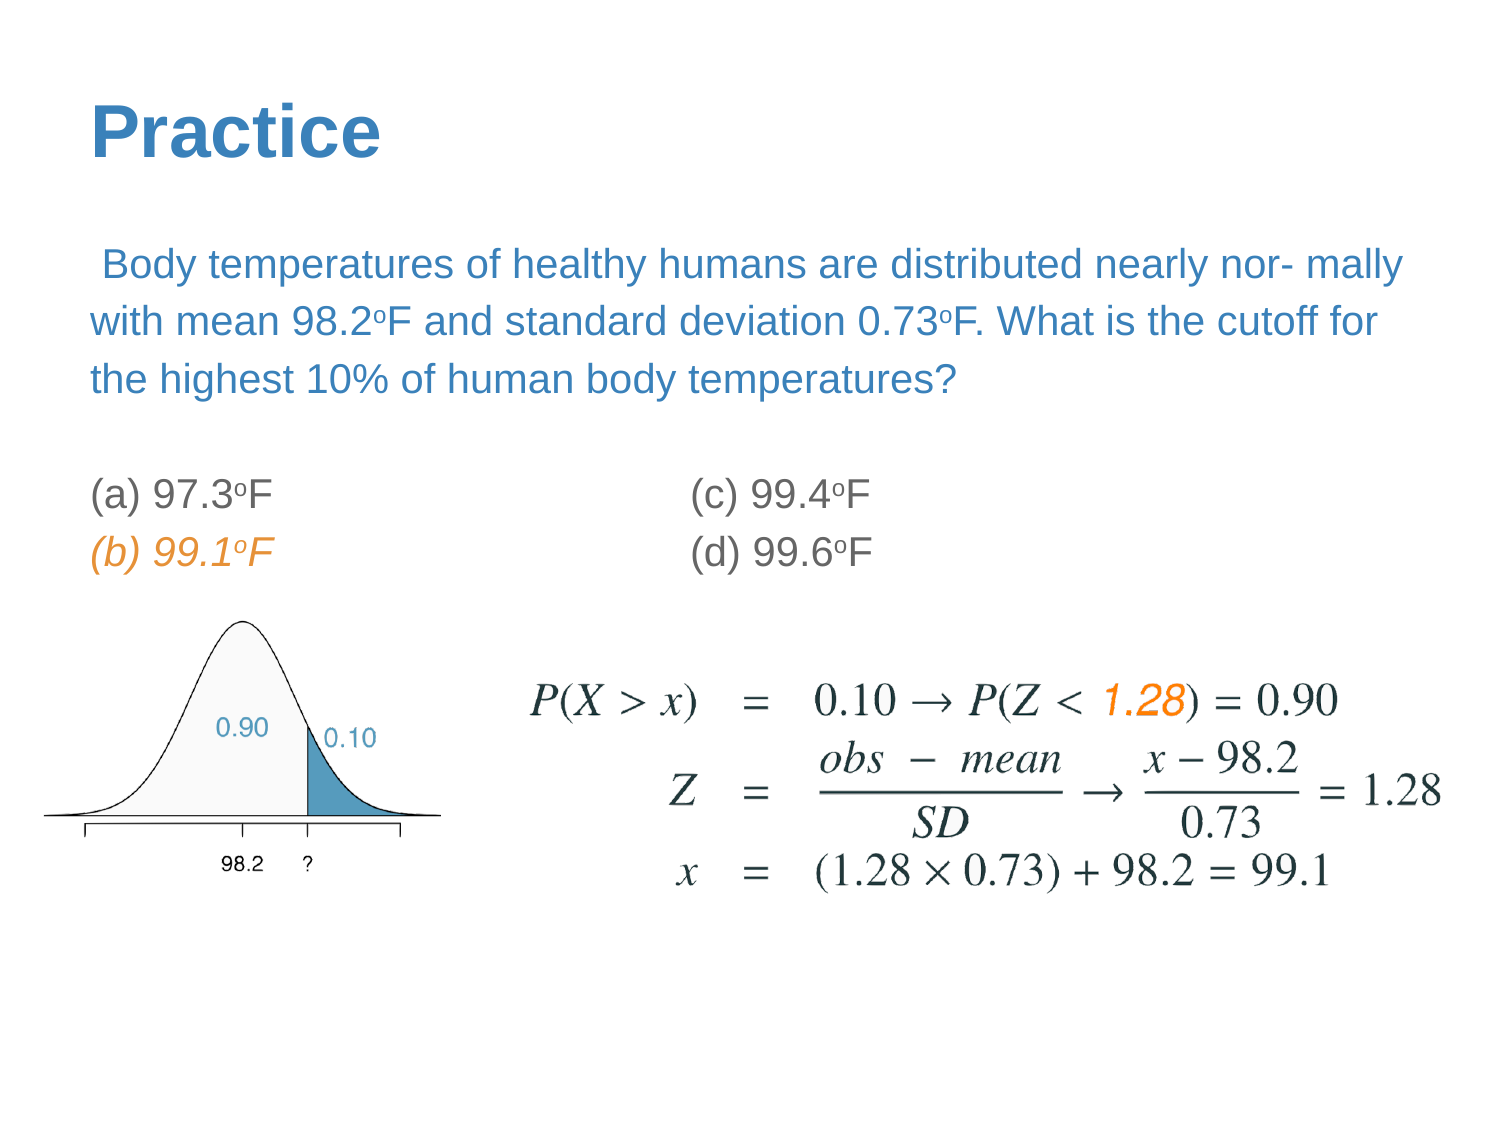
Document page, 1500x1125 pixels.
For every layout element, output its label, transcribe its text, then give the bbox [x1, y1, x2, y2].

picture [24, 604, 510, 940]
title Practice [75, 0, 1425, 188]
picture [512, 604, 1476, 940]
list Body temperatures of healthy humans are distributed nearly nor- mally with mean 98.2oF and standard deviation 0.73oF. What is the cutoff for the highest 10% of human body temperatures? (a) 97.3oF (c) 99.4oF (b) 99.1oF (d) 99.6oF [75, 214, 1426, 589]
